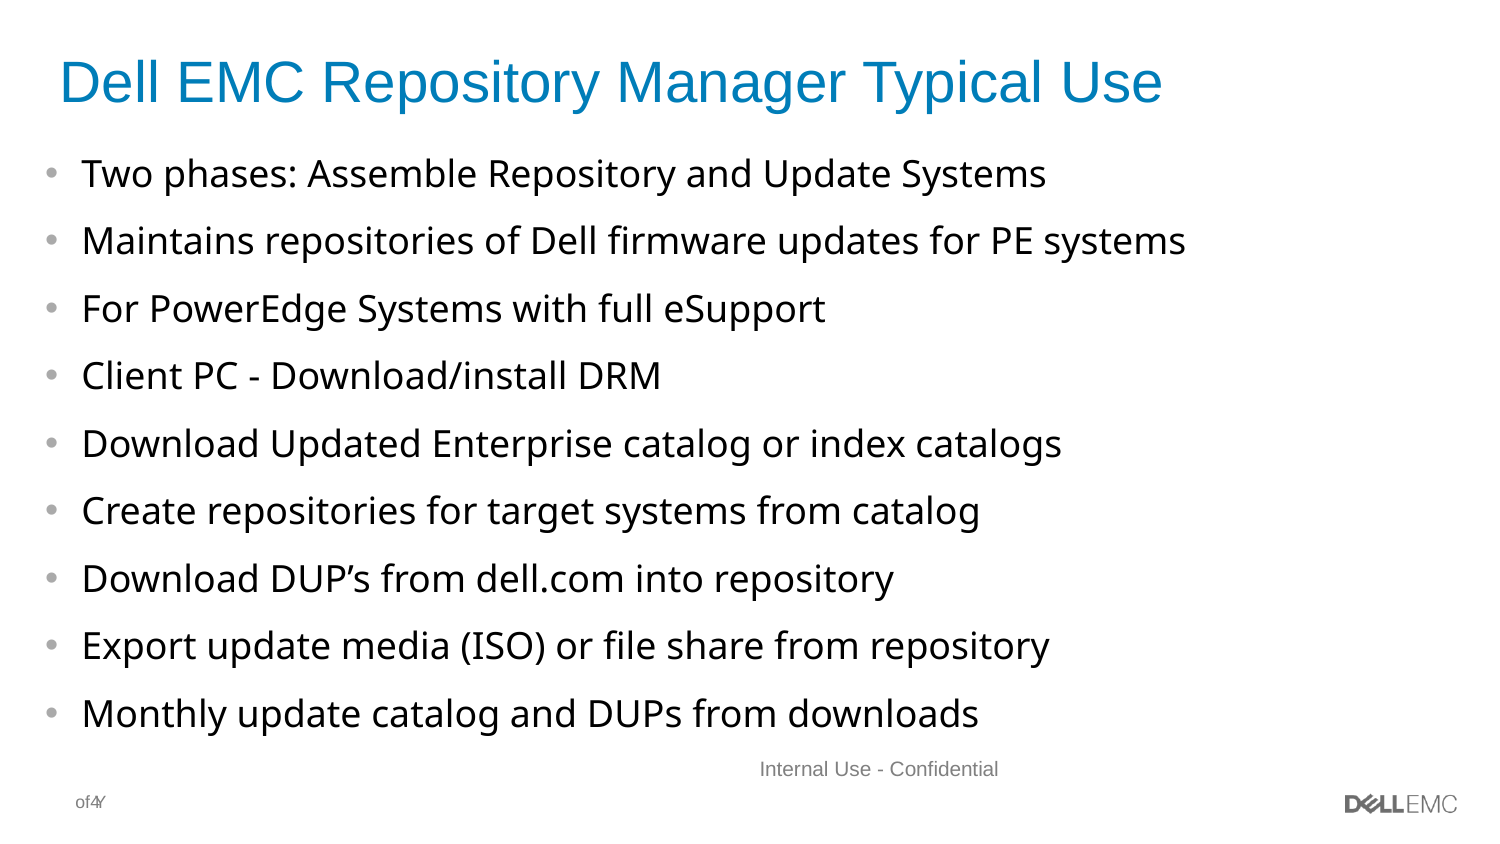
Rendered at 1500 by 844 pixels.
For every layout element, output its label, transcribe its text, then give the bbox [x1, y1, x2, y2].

picture [1345, 793, 1457, 814]
list Two phases: Assemble Repository and Update Systems Maintains repositories of Dell firmware updates for PE systems For PowerEdge Systems with full eSupport Client PC - Download/install DRM Download Updated Enterprise catalog or index catalogs Create repositories for target systems from catalog Download DUP’s from dell.com into repository Export update media (ISO) or file share from repository Monthly update catalog and DUPs from downloads [45, 149, 1345, 735]
title Dell EMC Repository Manager Typical Use [45, 44, 1350, 150]
